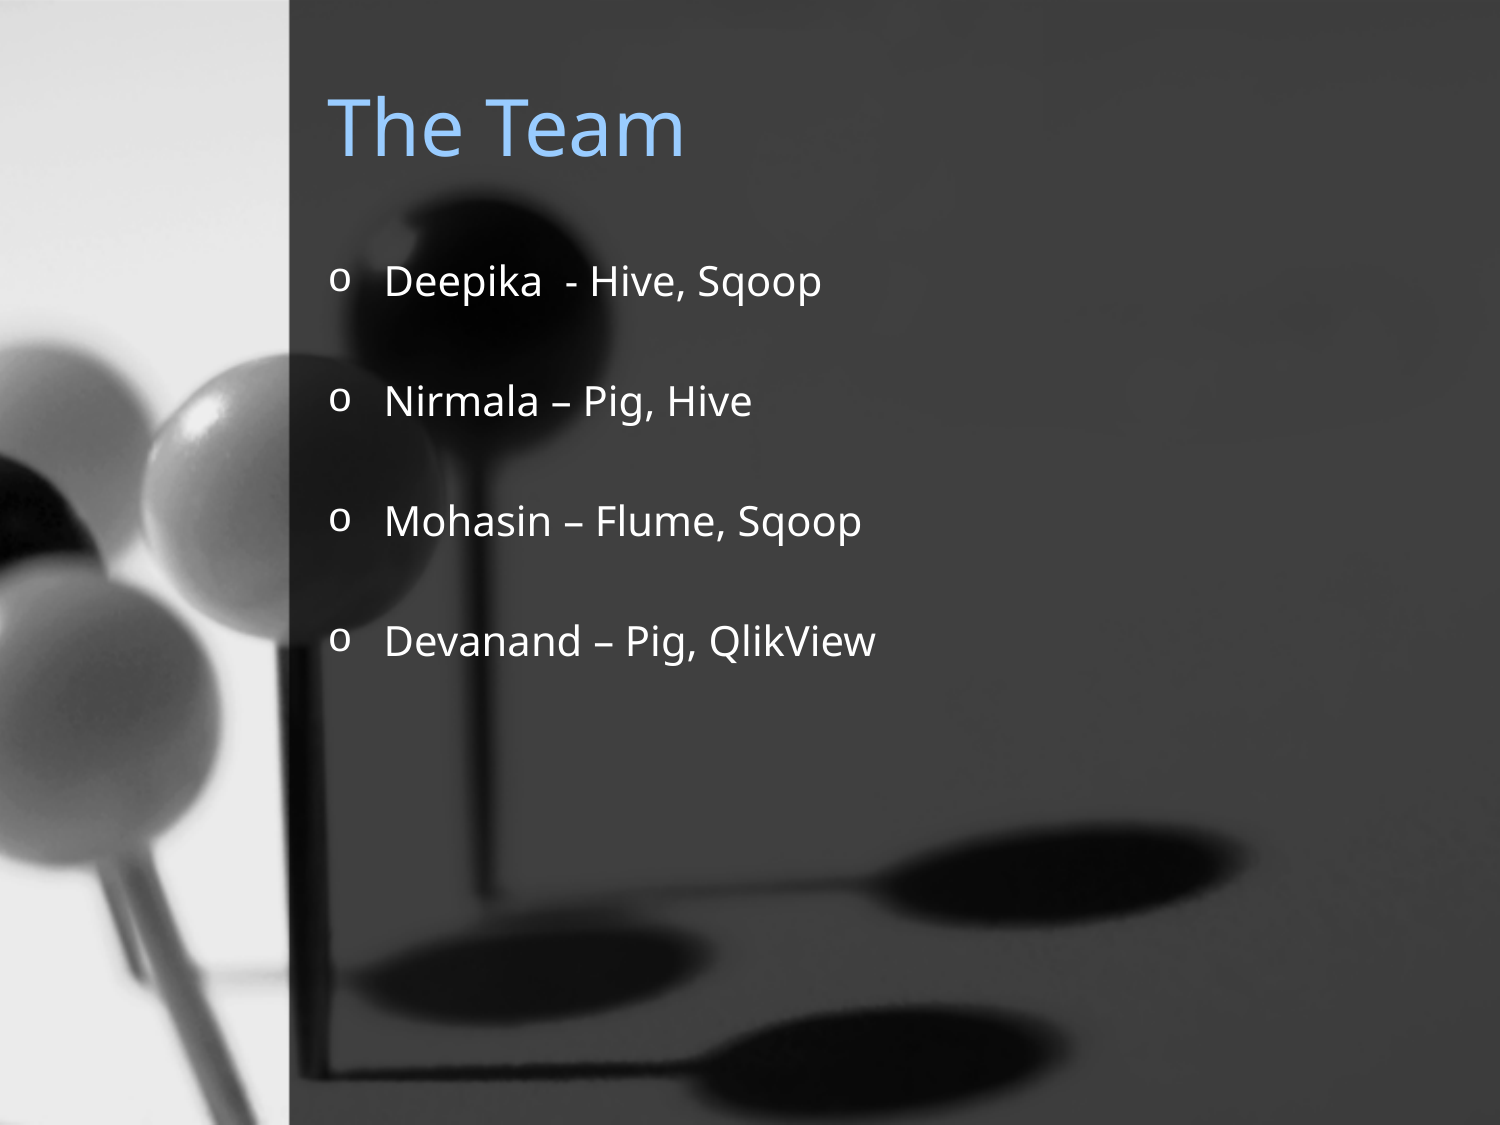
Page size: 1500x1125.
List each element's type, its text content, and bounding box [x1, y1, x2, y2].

title The Team [312, 37, 1450, 213]
list Deepika - Hive, Sqoop Nirmala – Pig, Hive Mohasin – Flume, Sqoop Devanand – Pig, QlikView [312, 237, 1450, 1000]
picture [0, 0, 1500, 1125]
